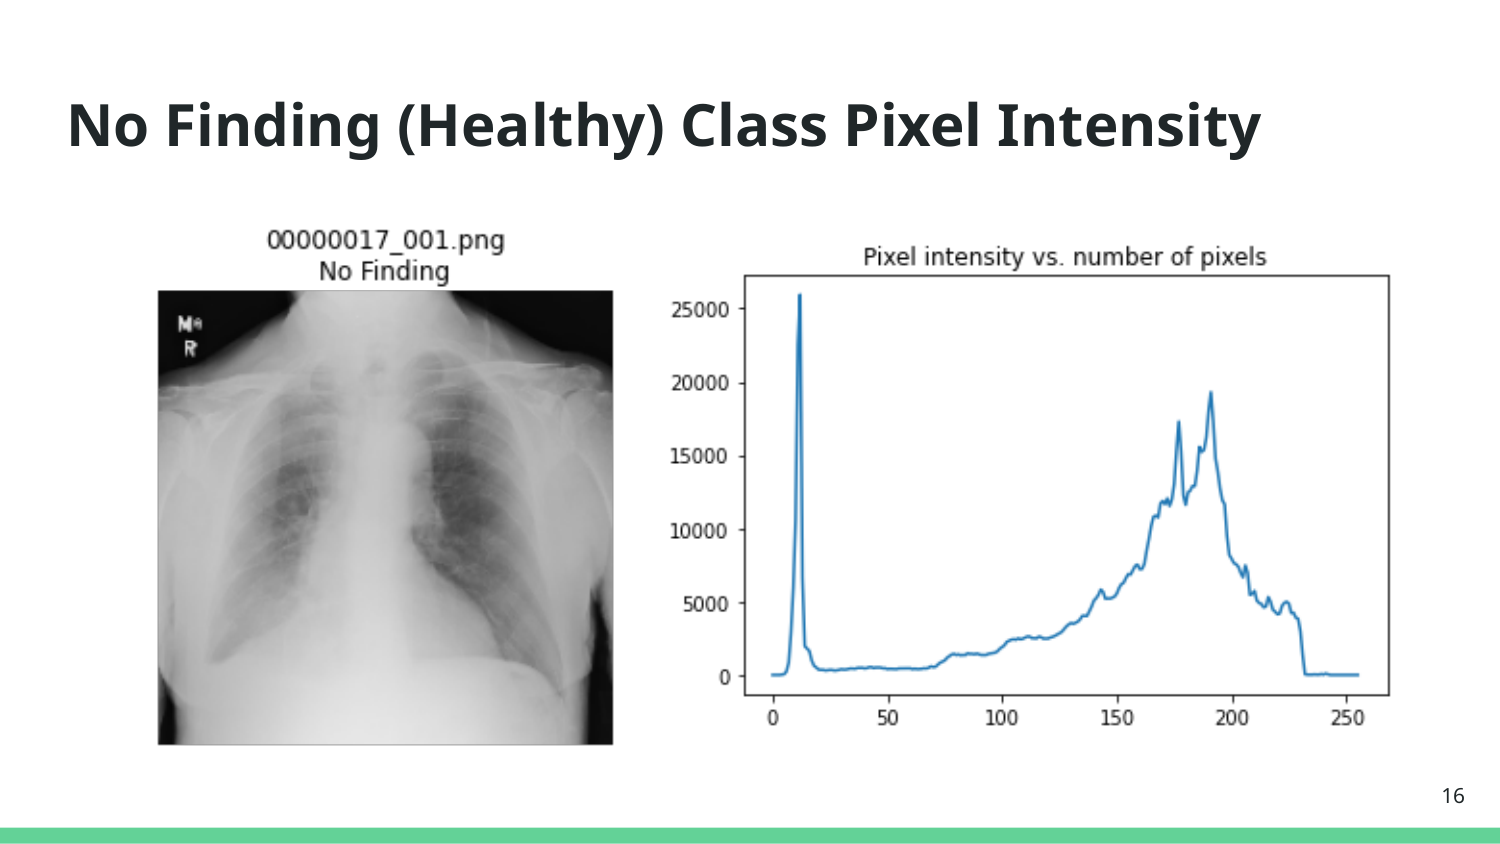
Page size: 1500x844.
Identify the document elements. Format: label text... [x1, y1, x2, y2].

slide_number ‹#› [1389, 764, 1480, 830]
picture [656, 233, 1400, 741]
title No Finding (Healthy) Class Pixel Intensity [51, 72, 1449, 167]
picture [144, 214, 626, 760]
